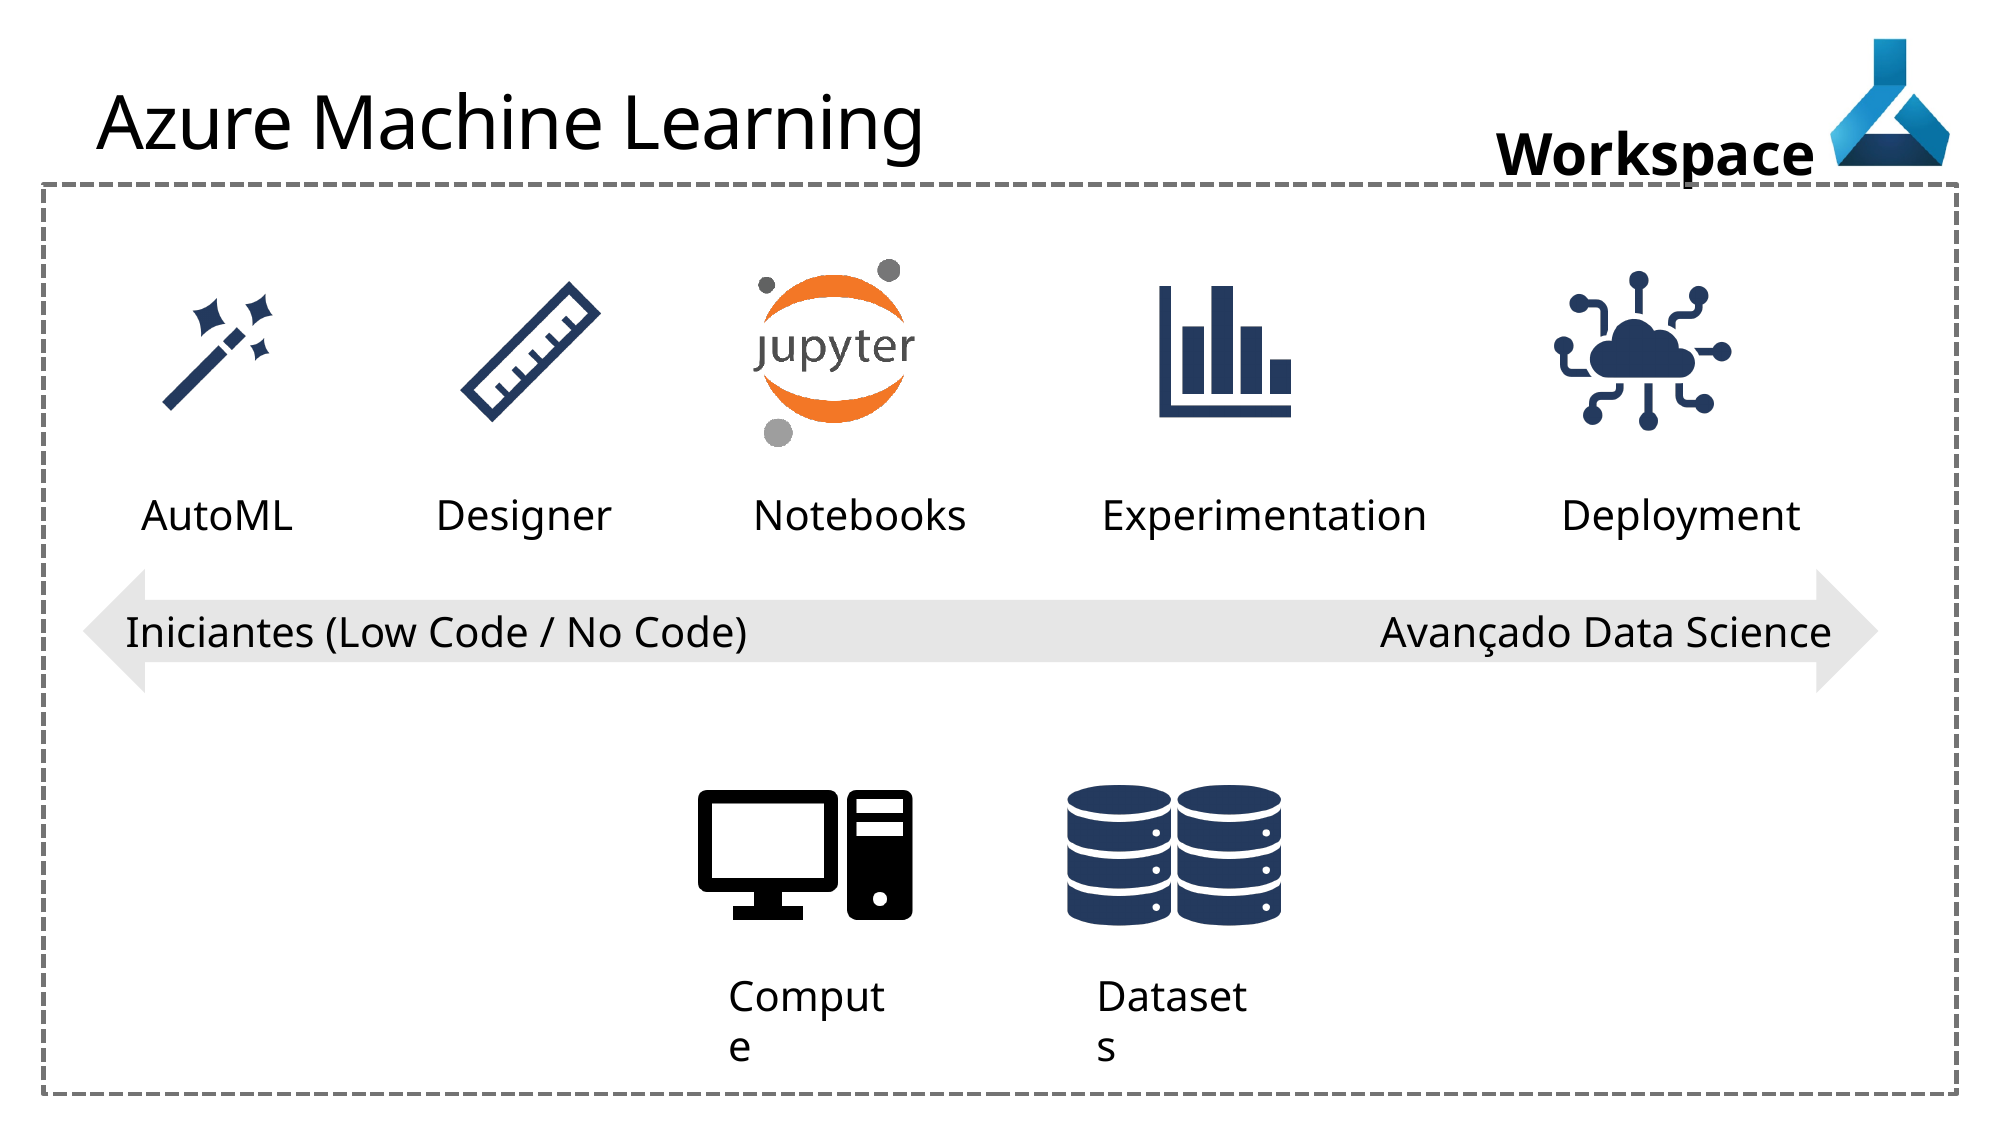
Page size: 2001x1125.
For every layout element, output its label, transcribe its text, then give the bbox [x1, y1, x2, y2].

picture [693, 742, 917, 967]
picture [142, 276, 293, 427]
text_box Workspace [1496, 117, 1803, 184]
picture [1549, 258, 1735, 445]
picture [1803, 18, 1974, 189]
picture [1132, 258, 1318, 445]
title Azure Machine Learning [96, 75, 1803, 166]
picture [455, 276, 606, 427]
picture [1029, 766, 1318, 944]
picture [751, 255, 917, 448]
text_box [42, 184, 1957, 1095]
